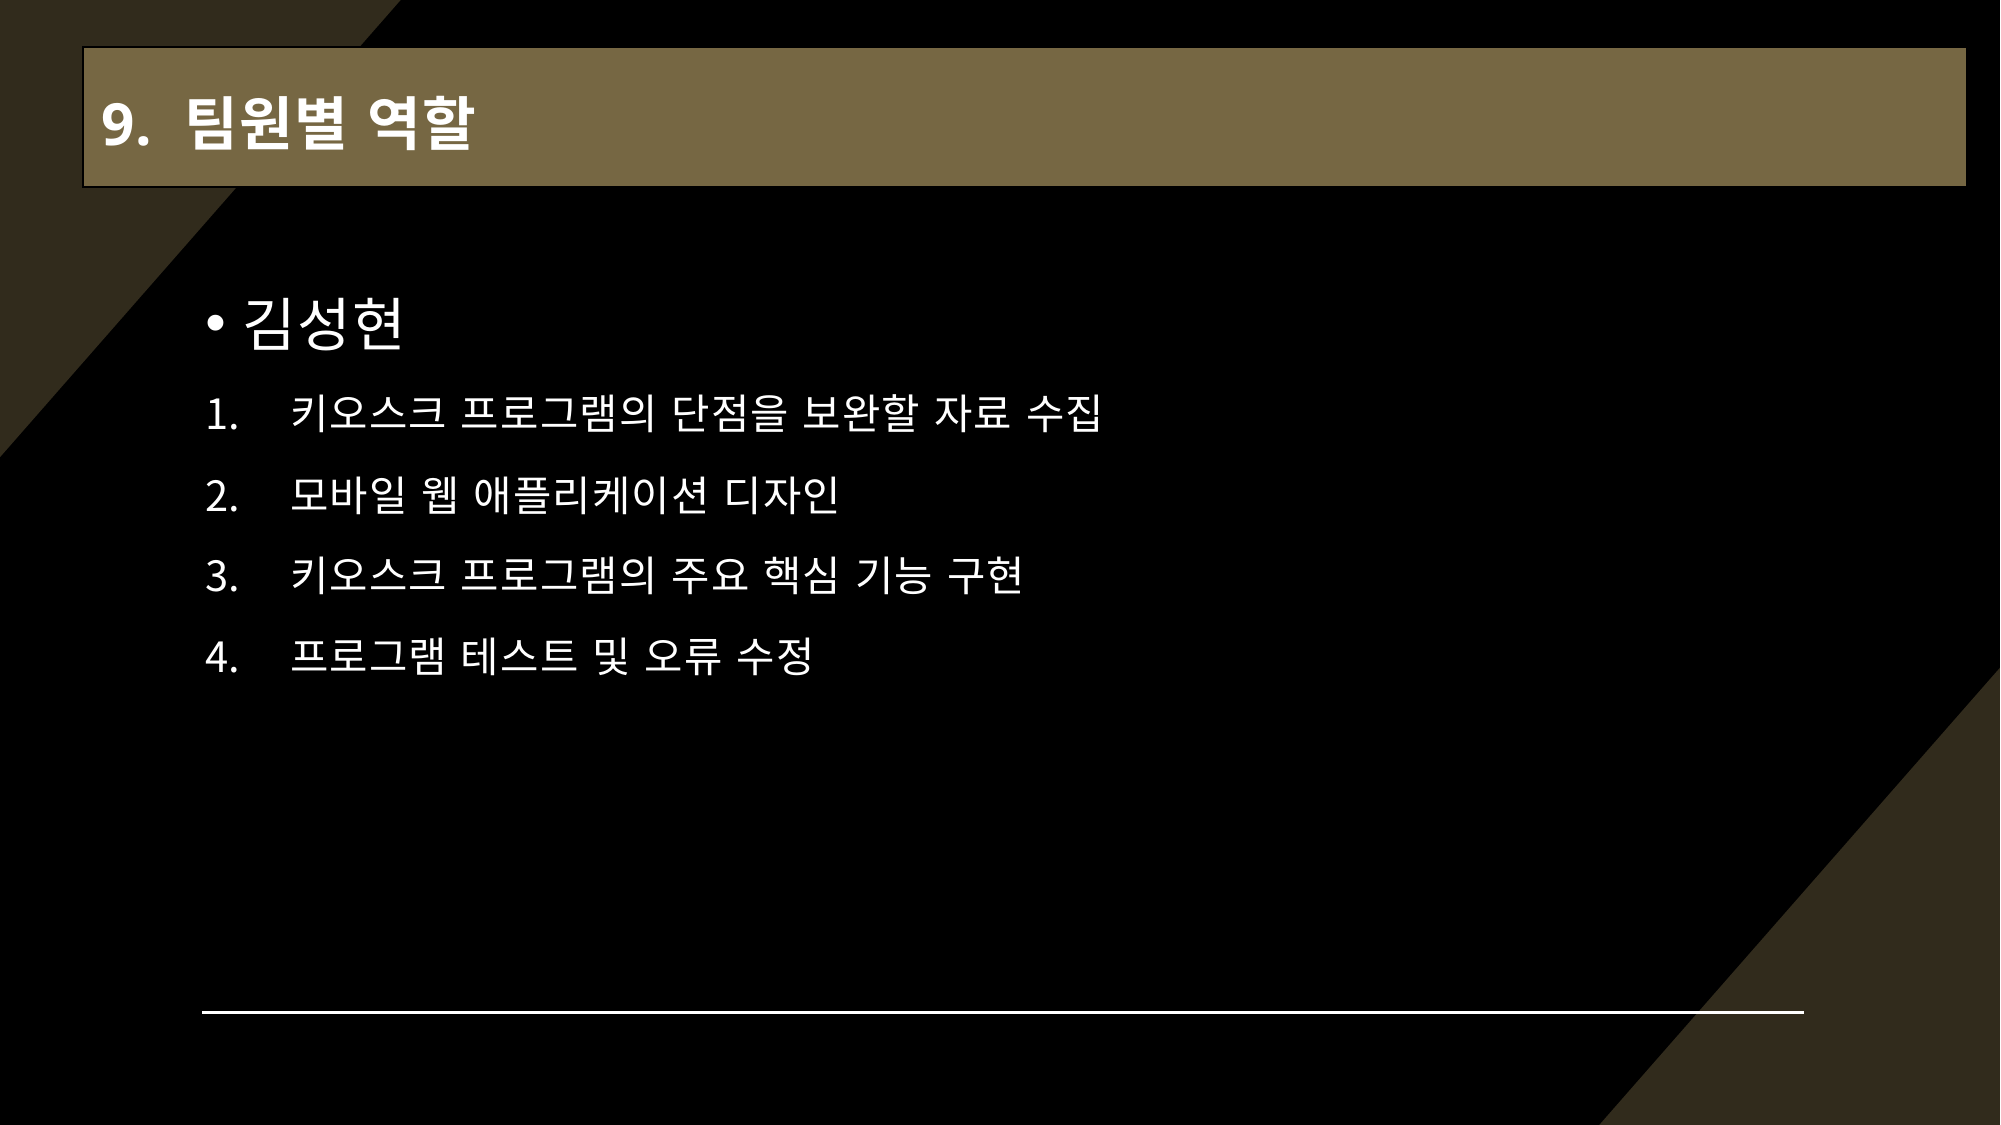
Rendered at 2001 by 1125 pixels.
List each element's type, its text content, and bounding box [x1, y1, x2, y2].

text_box 9. 팀원별 역할 [83, 63, 1709, 171]
text_box [82, 46, 1968, 188]
list 김성현 키오스크 프로그램의 단점을 보완할 자료 수집 모바일 웹 애플리케이션 디자인 키오스크 프로그램의 주요 핵심 기능 구현 프로그램 테스트 및 오류 수정 [187, 255, 1813, 968]
